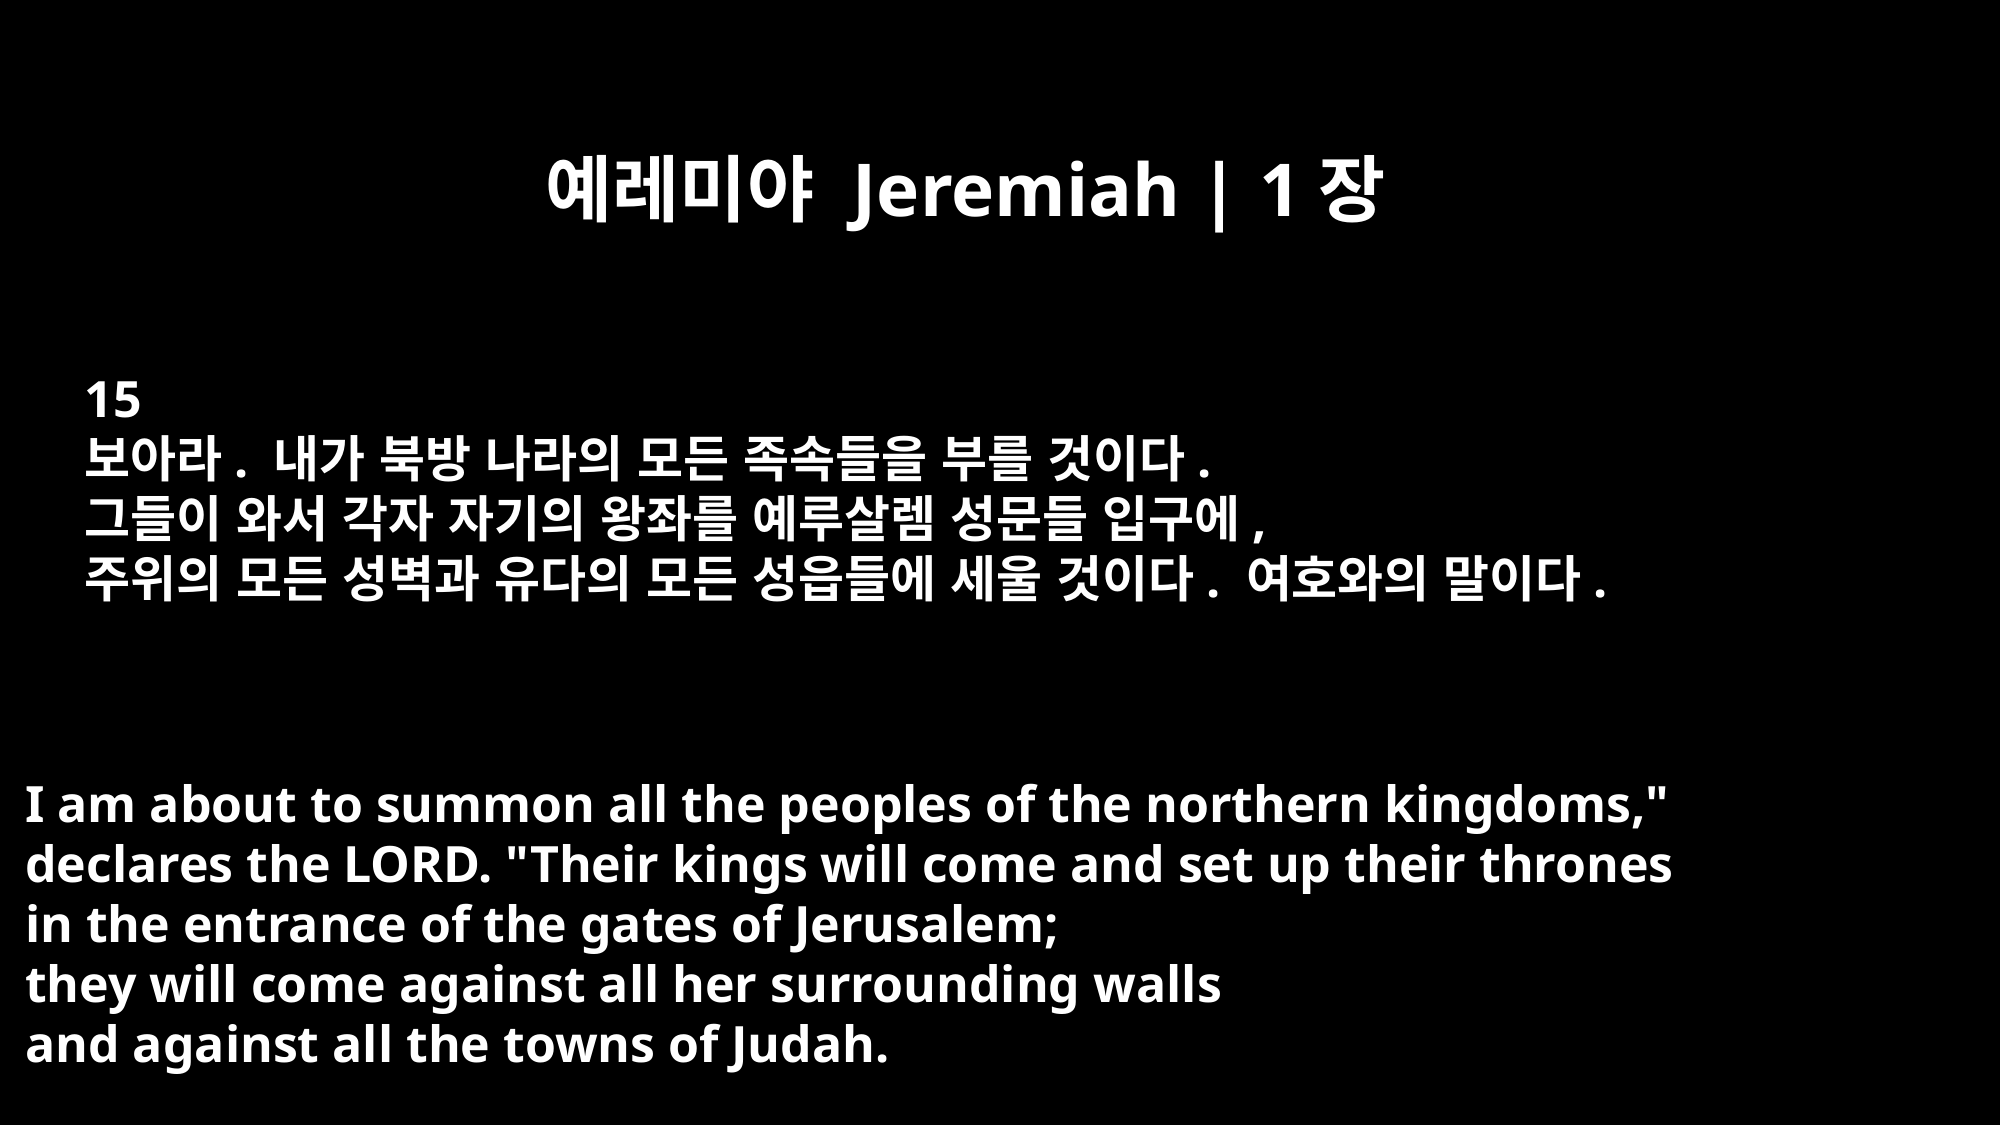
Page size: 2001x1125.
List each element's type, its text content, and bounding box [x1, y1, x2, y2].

text_box I am about to summon all the peoples of the northern kingdoms," declares the LORD. "Their kings will come and set up their thrones in the entrance of the gates of Jerusalem; they will come against all her surrounding walls and against all the towns of Judah. [10, 764, 1690, 1080]
text_box 15 보아라. 내가 북방 나라의 모든 족속들을 부를 것이다. 그들이 와서 각자 자기의 왕좌를 예루살렘 성문들 입구에, 주위의 모든 성벽과 유다의 모든 성읍들에 세울 것이다. 여호와의 말이다. [70, 359, 1624, 615]
text_box 예레미야 Jeremiah | 1장 [530, 136, 1401, 239]
